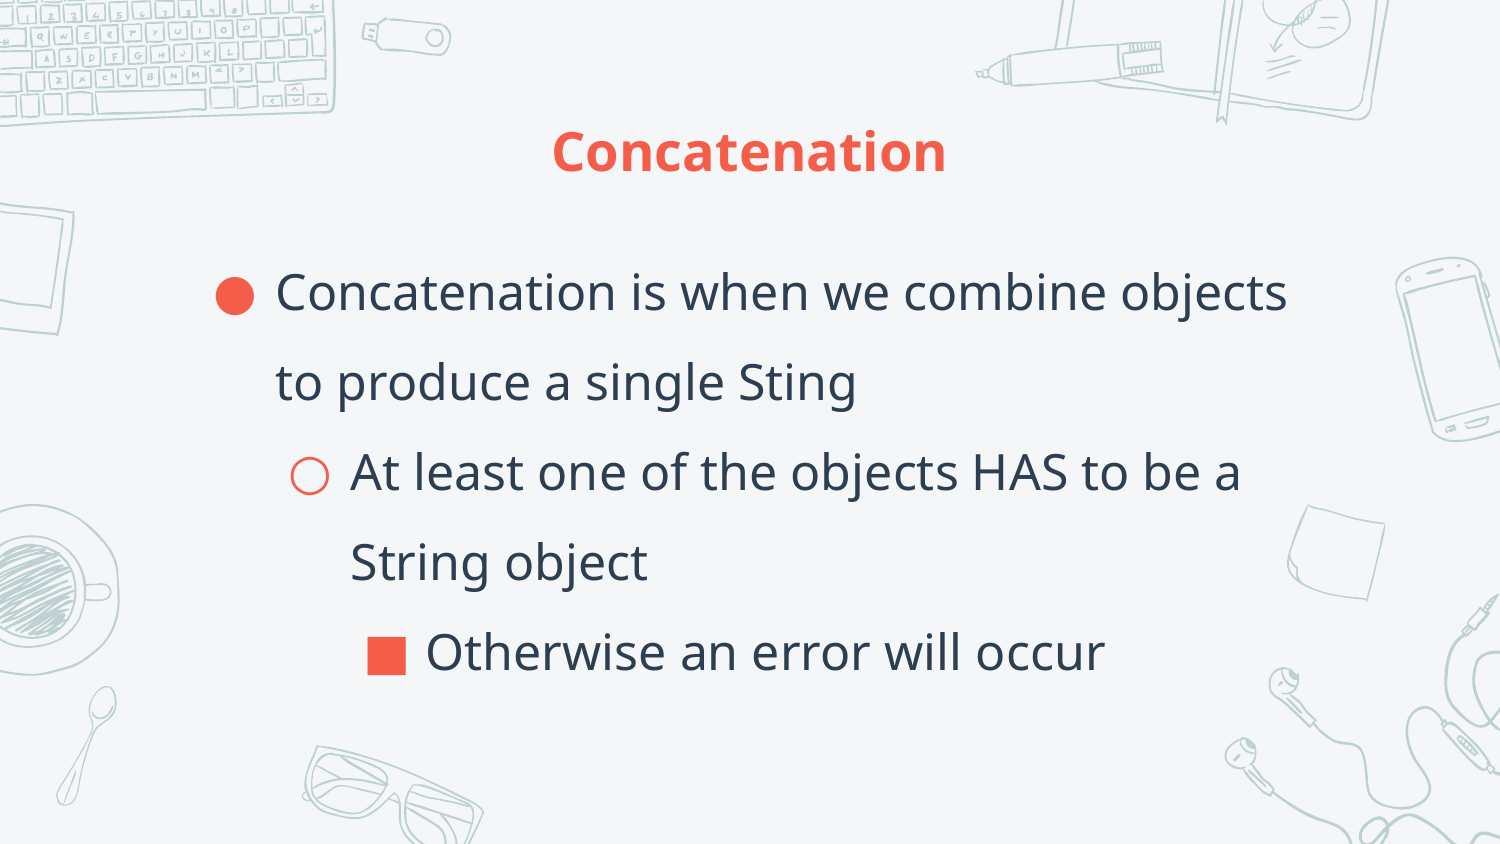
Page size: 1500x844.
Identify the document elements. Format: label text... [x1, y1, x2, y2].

list Concatenation is when we combine objects to produce a single Sting At least one of the objects HAS to be a String object Otherwise an error will occur [185, 215, 1315, 790]
title Concatenation [185, 102, 1315, 198]
